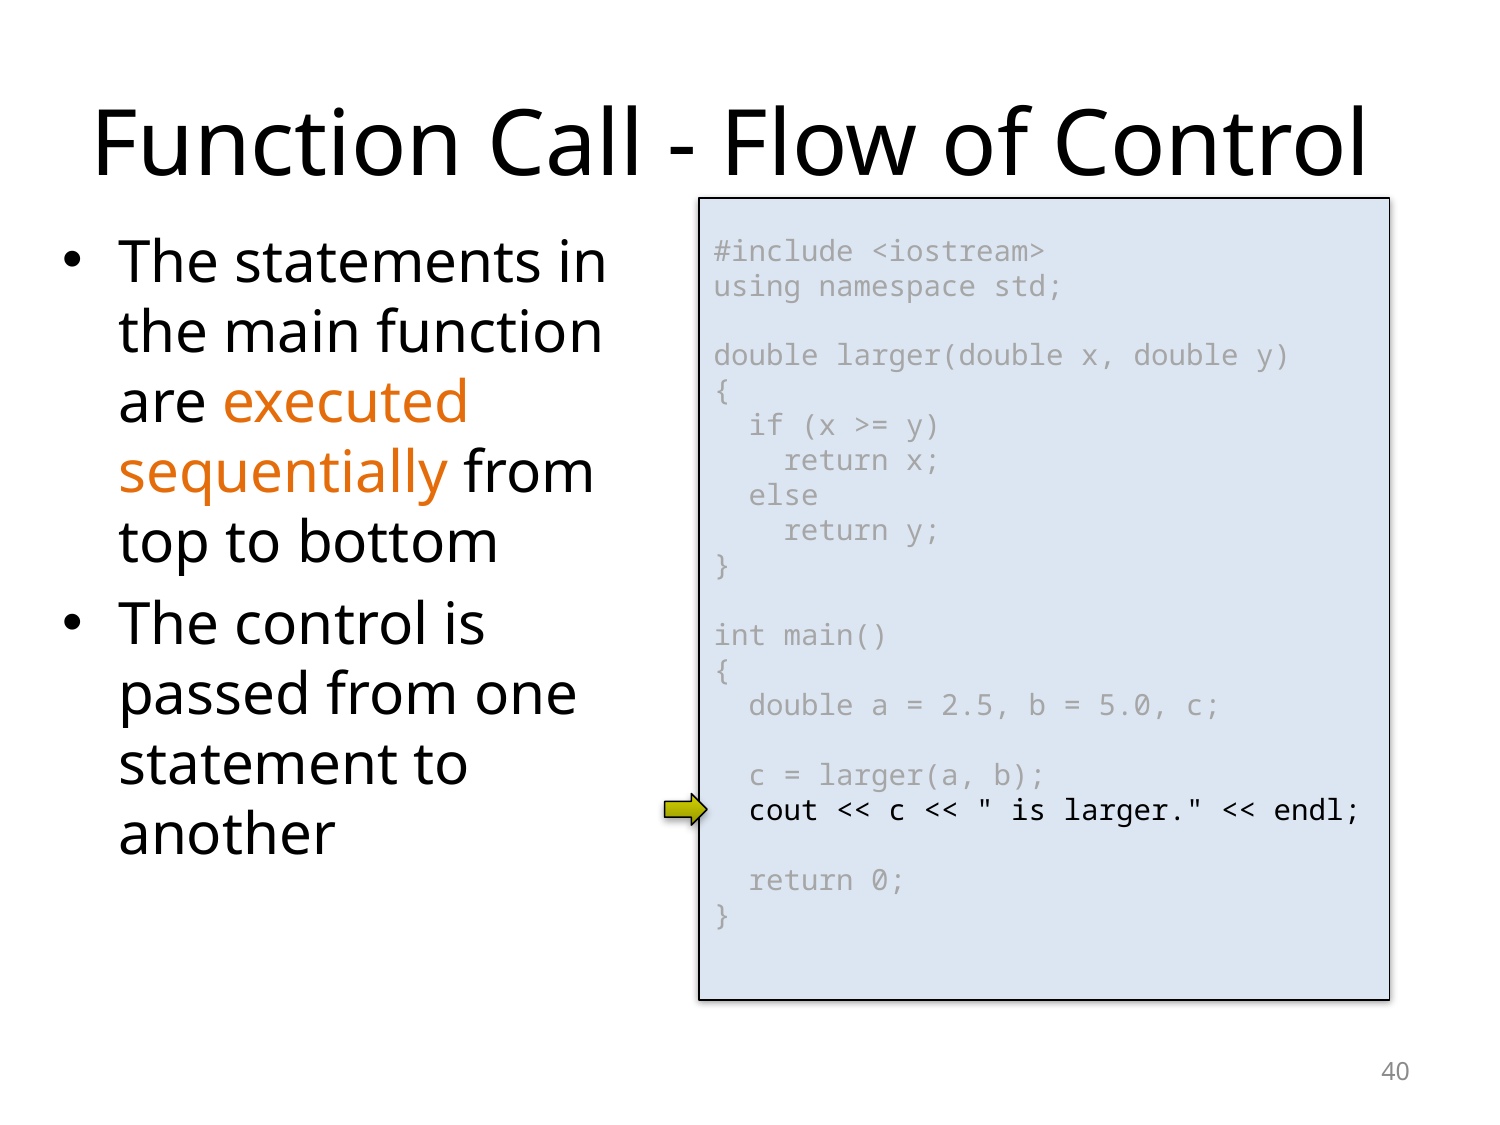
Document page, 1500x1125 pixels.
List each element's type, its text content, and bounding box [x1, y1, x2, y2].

text_box #include <iostream> using namespace std; double larger(double x, double y) { if (x >= y) return x; else return y; } int main() { double a = 2.5, b = 5.0, c; c = larger(a, b); cout << c << " is larger." << endl; return 0; } [698, 197, 1390, 1001]
text_box [663, 792, 708, 826]
slide_number 40 [1074, 1042, 1425, 1103]
list The statements in the main function are executed sequentially from top to bottom The control is passed from one statement to another [47, 216, 657, 1022]
title Function Call - Flow of Control [75, 45, 1425, 233]
